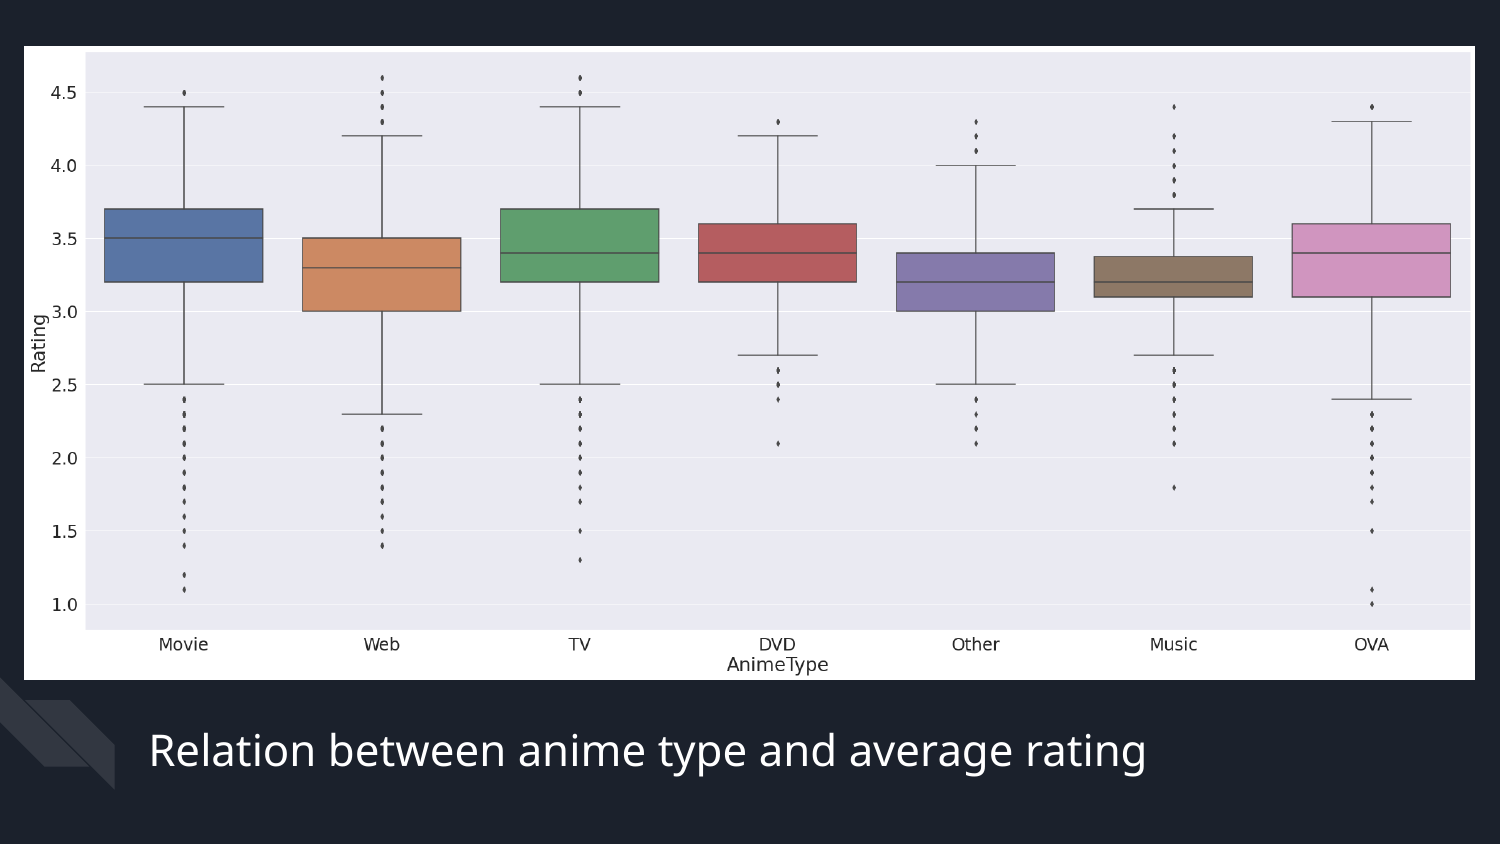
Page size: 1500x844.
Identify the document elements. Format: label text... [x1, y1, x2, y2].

list Relation between anime type and average rating [133, 706, 1272, 793]
picture [24, 45, 1476, 680]
